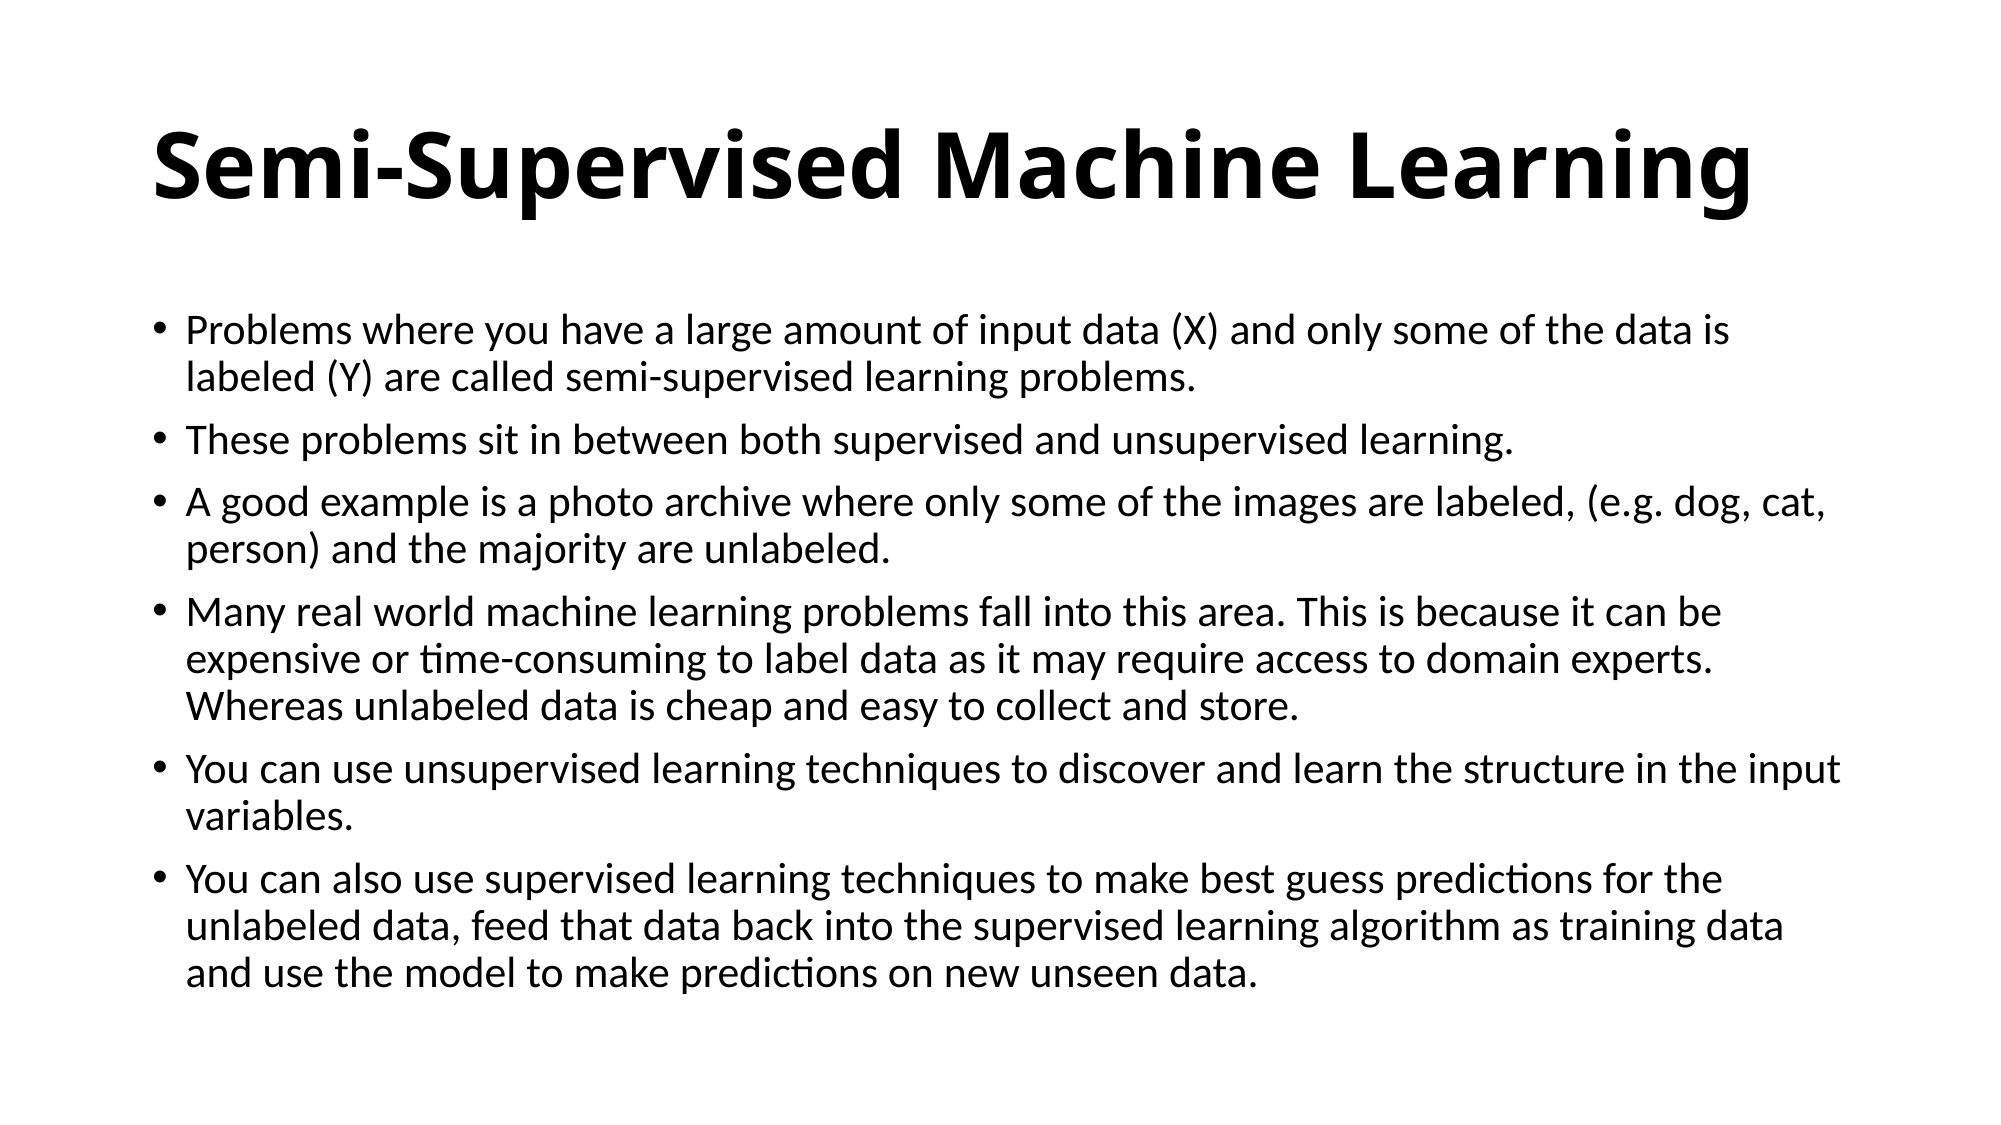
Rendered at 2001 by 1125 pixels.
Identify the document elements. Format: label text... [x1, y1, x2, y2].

list Problems where you have a large amount of input data (X) and only some of the data is labeled (Y) are called semi-supervised learning problems. These problems sit in between both supervised and unsupervised learning. A good example is a photo archive where only some of the images are labeled, (e.g. dog, cat, person) and the majority are unlabeled. Many real world machine learning problems fall into this area. This is because it can be expensive or time-consuming to label data as it may require access to domain experts. Whereas unlabeled data is cheap and easy to collect and store. You can use unsupervised learning techniques to discover and learn the structure in the input variables. You can also use supervised learning techniques to make best guess predictions for the unlabeled data, feed that data back into the supervised learning algorithm as training data and use the model to make predictions on new unseen data. [137, 299, 1863, 1014]
title Semi-Supervised Machine Learning [137, 59, 1863, 278]
